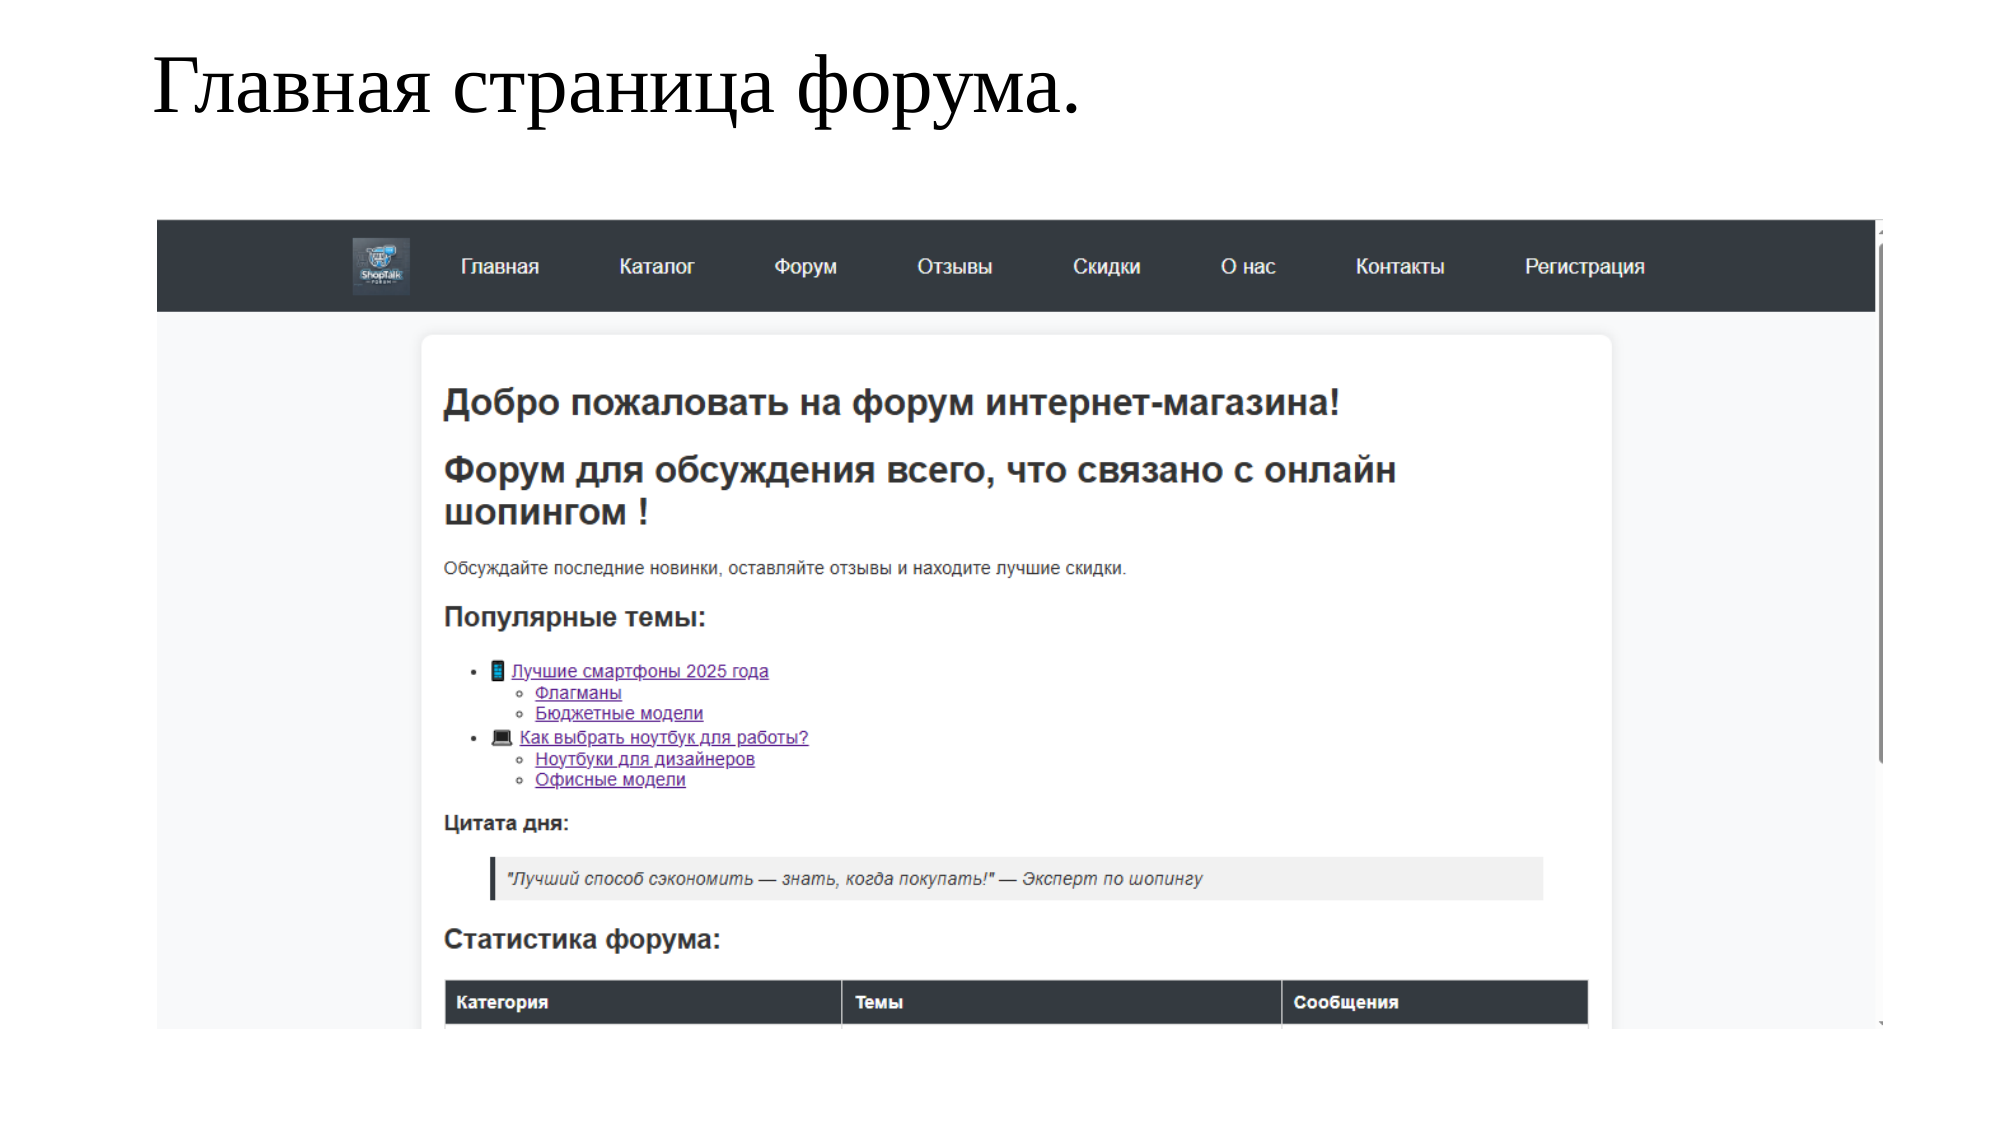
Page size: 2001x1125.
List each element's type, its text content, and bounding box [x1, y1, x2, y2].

text_box Главная страница форума. [137, 0, 1863, 195]
picture [157, 219, 1883, 1029]
